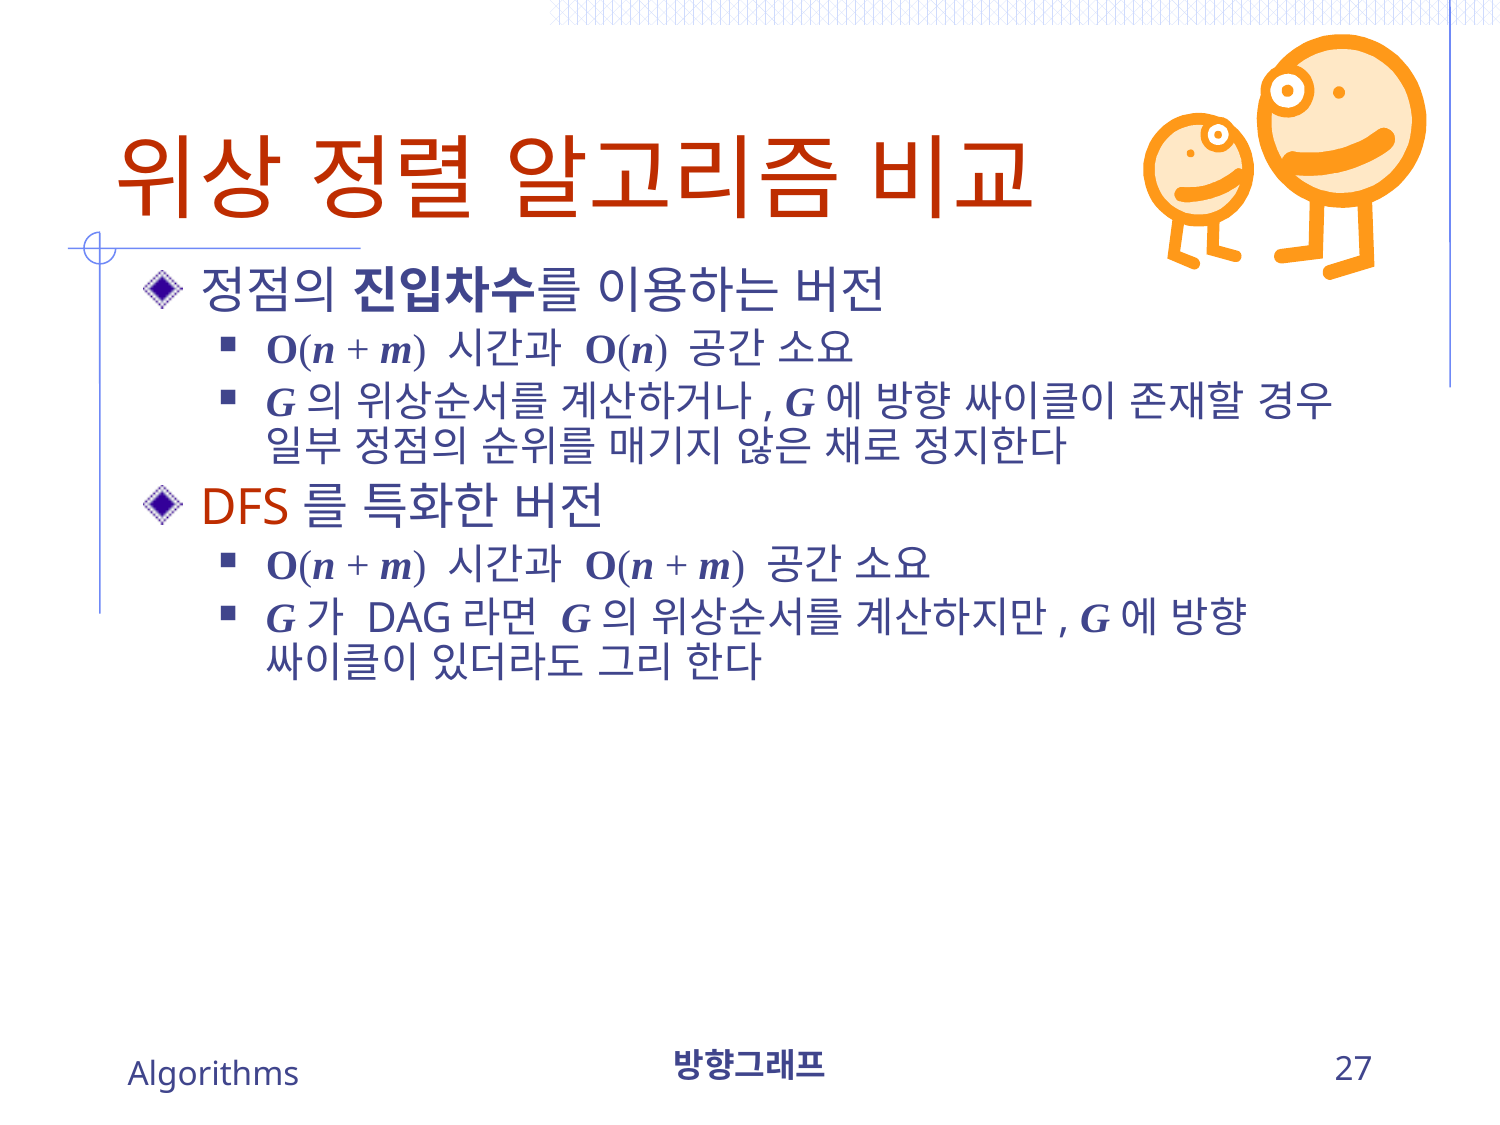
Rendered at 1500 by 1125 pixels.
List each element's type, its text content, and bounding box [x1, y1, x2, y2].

list 정점의 진입차수를 이용하는 버전 O(n + m) 시간과 O(n) 공간 소요 G의 위상순서를 계산하거나, G에 방향 싸이클이 존재할 경우 일부 정점의 순위를 매기지 않은 채로 정지한다 DFS를 특화한 버전 O(n + m) 시간과 O(n + m) 공간 소요 G가 DAG라면 G의 위상순서를 계산하지만, G에 방향 싸이클이 있더라도 그리 한다 [128, 257, 1384, 811]
footer 방향그래프 [512, 1024, 988, 1101]
title 위상 정렬 알고리즘 비교 [99, 49, 1134, 238]
slide_number 27 [1074, 1024, 1388, 1101]
slide_number Algorithms [112, 1024, 469, 1101]
picture [143, 270, 183, 309]
picture [143, 485, 183, 525]
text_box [1139, 30, 1436, 282]
